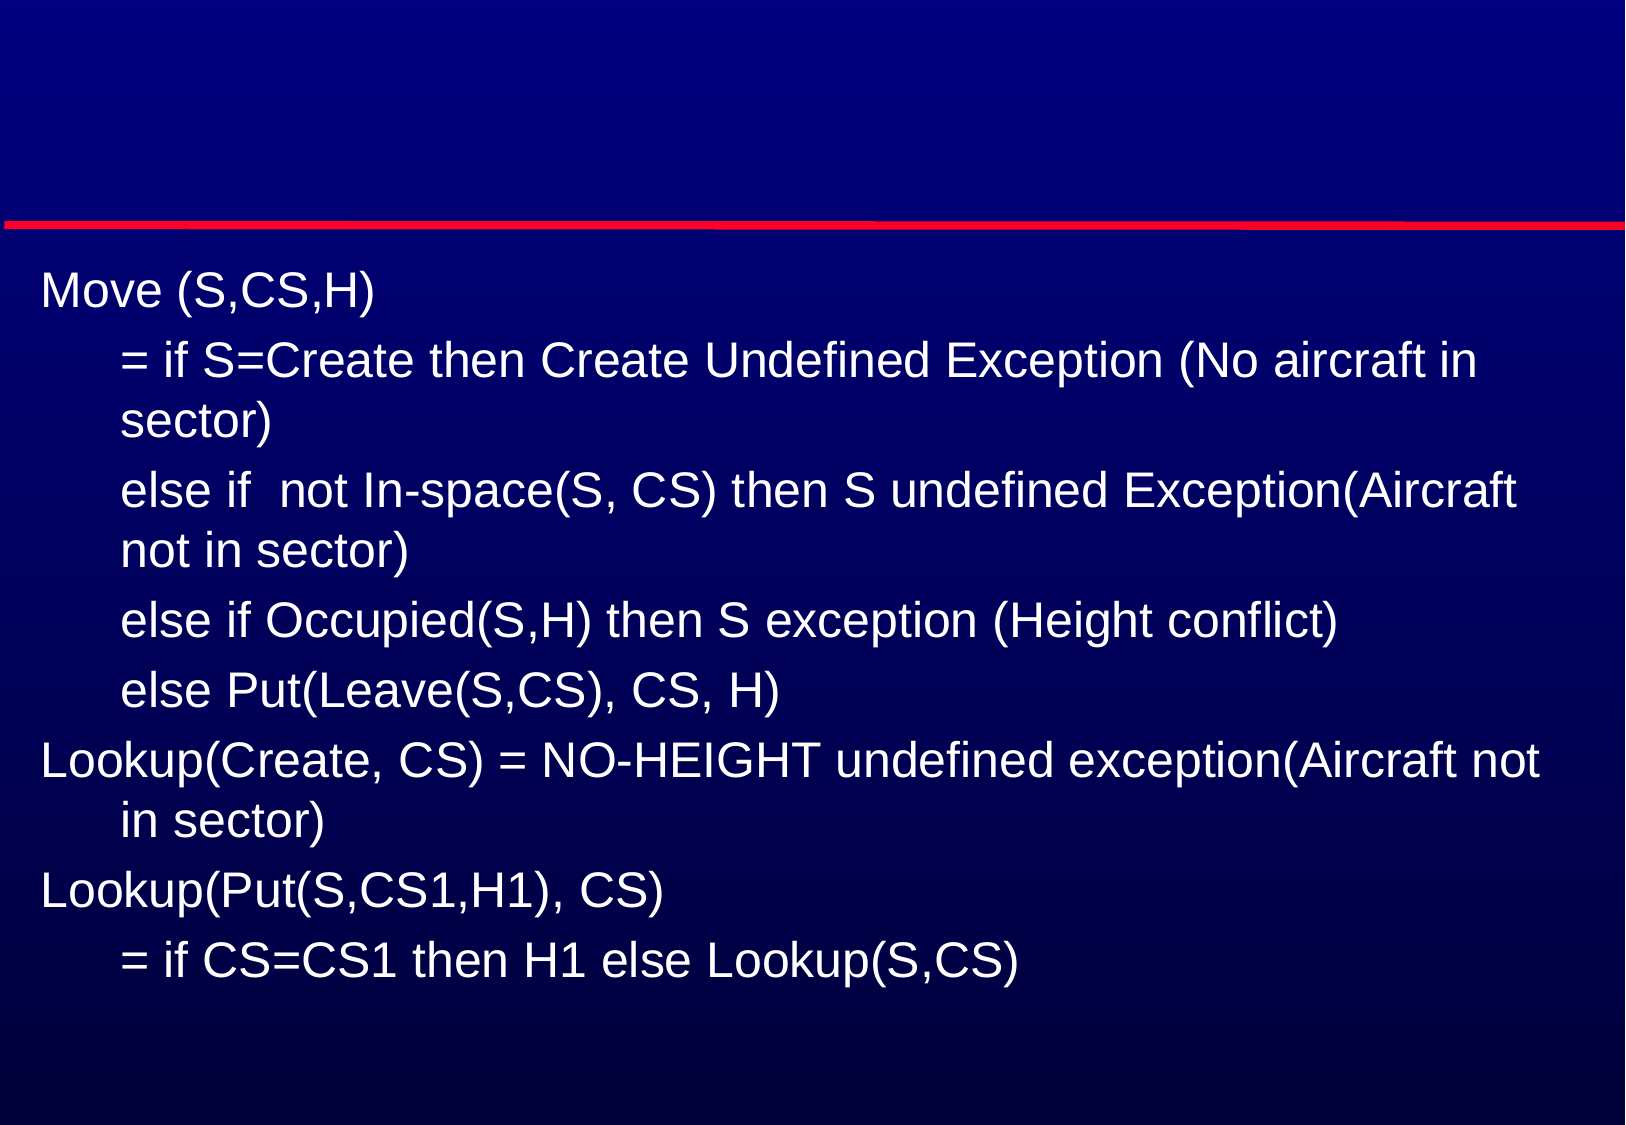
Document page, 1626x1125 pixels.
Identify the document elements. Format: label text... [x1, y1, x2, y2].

list Move (S,CS,H) = if S=Create then Create Undefined Exception (No aircraft in sector) else if not In-space(S, CS) then S undefined Exception(Aircraft not in sector) else if Occupied(S,H) then S exception (Height conflict) else Put(Leave(S,CS), CS, H) Lookup(Create, CS) = NO-HEIGHT undefined exception(Aircraft not in sector) Lookup(Put(S,CS1,H1), CS) = if CS=CS1 then H1 else Lookup(S,CS) [24, 249, 1588, 929]
